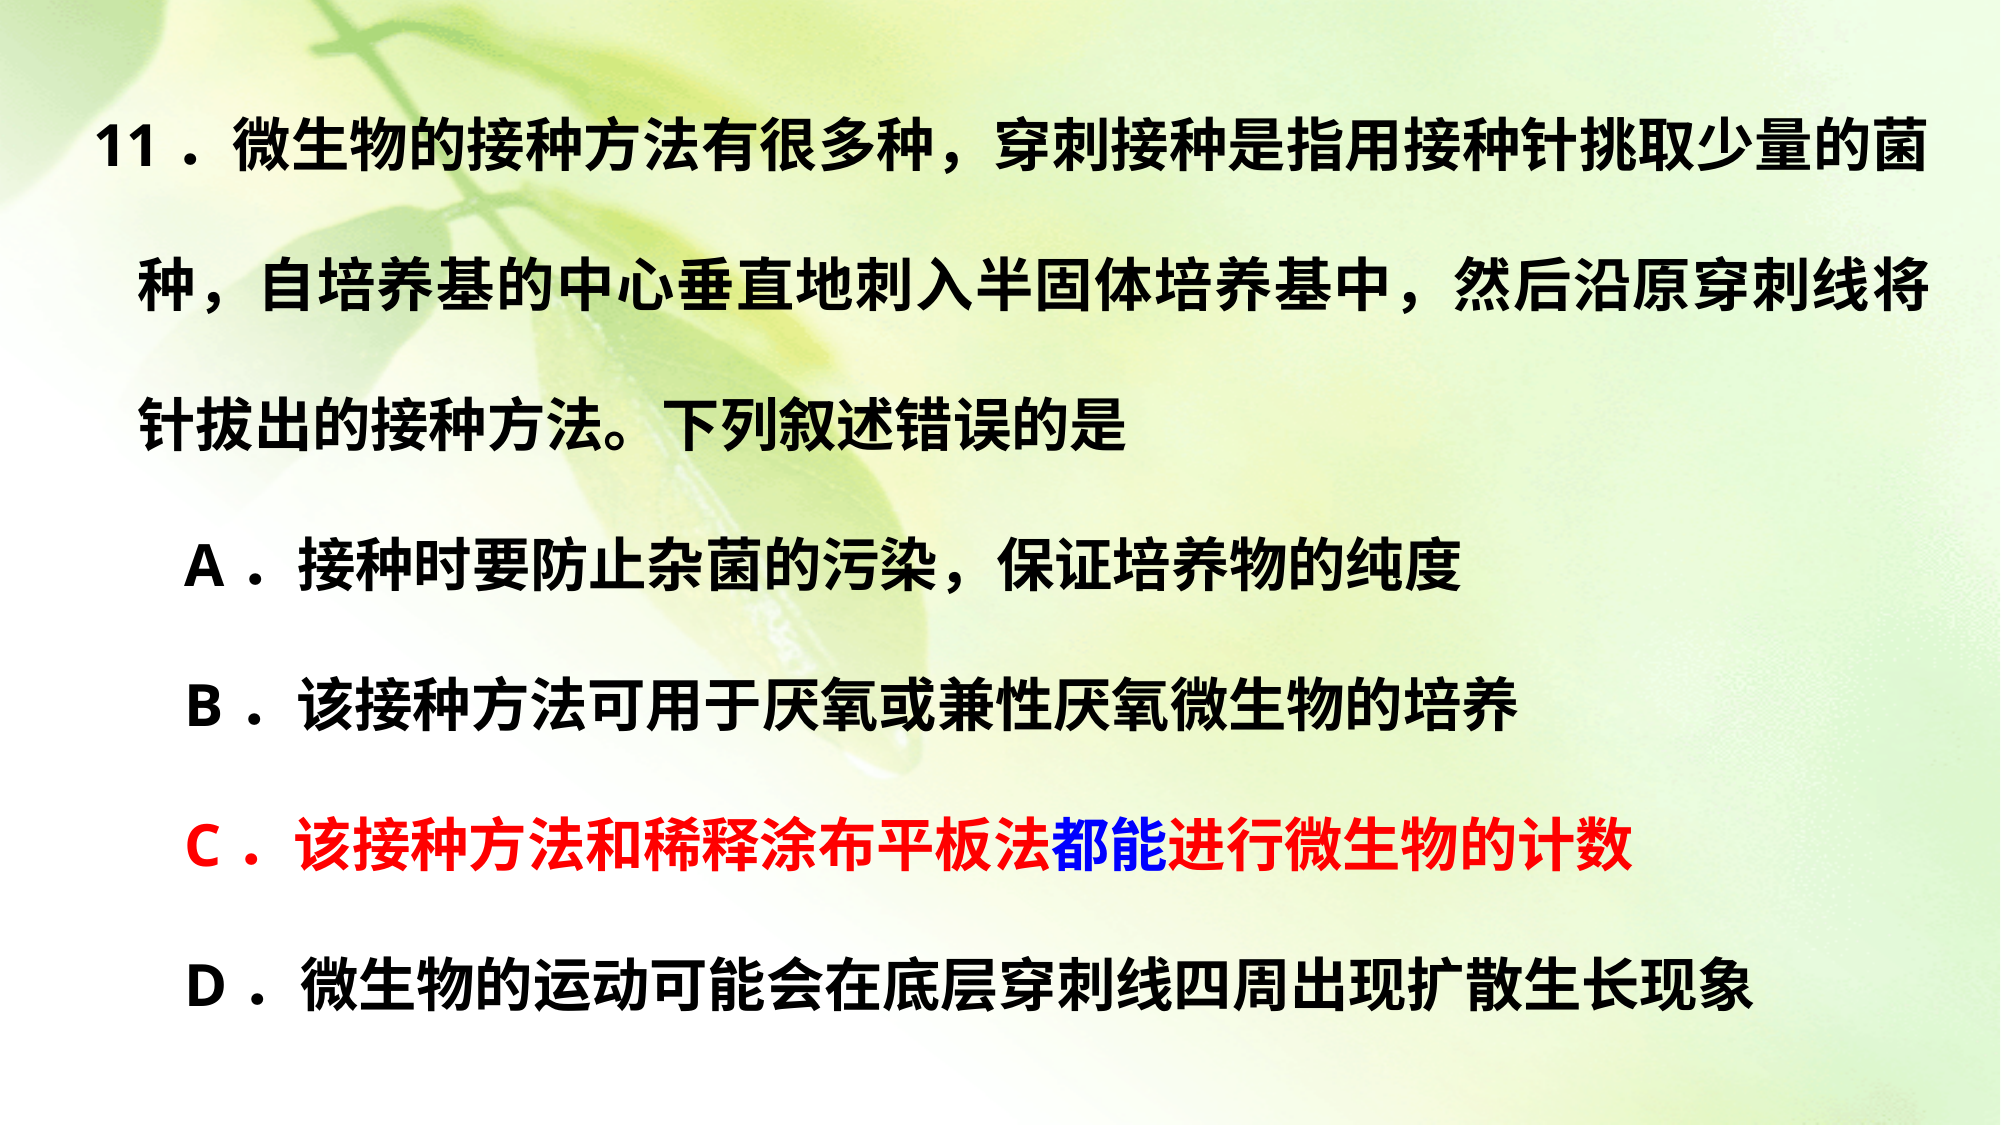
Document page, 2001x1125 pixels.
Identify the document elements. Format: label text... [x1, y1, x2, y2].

text_box 11．微生物的接种方法有很多种，穿刺接种是指用接种针挑取少量的菌种，自培养基的中心垂直地刺入半固体培养基中，然后沿原穿刺线将针拔出的接种方法。下列叙述错误的是 A．接种时要防止杂菌的污染，保证培养物的纯度 B．该接种方法可用于厌氧或兼性厌氧微生物的培养 C．该接种方法和稀释涂布平板法都能进行微生物的计数 D．微生物的运动可能会在底层穿刺线四周出现扩散生长现象 [78, 30, 1945, 1026]
picture [0, 0, 2001, 1125]
